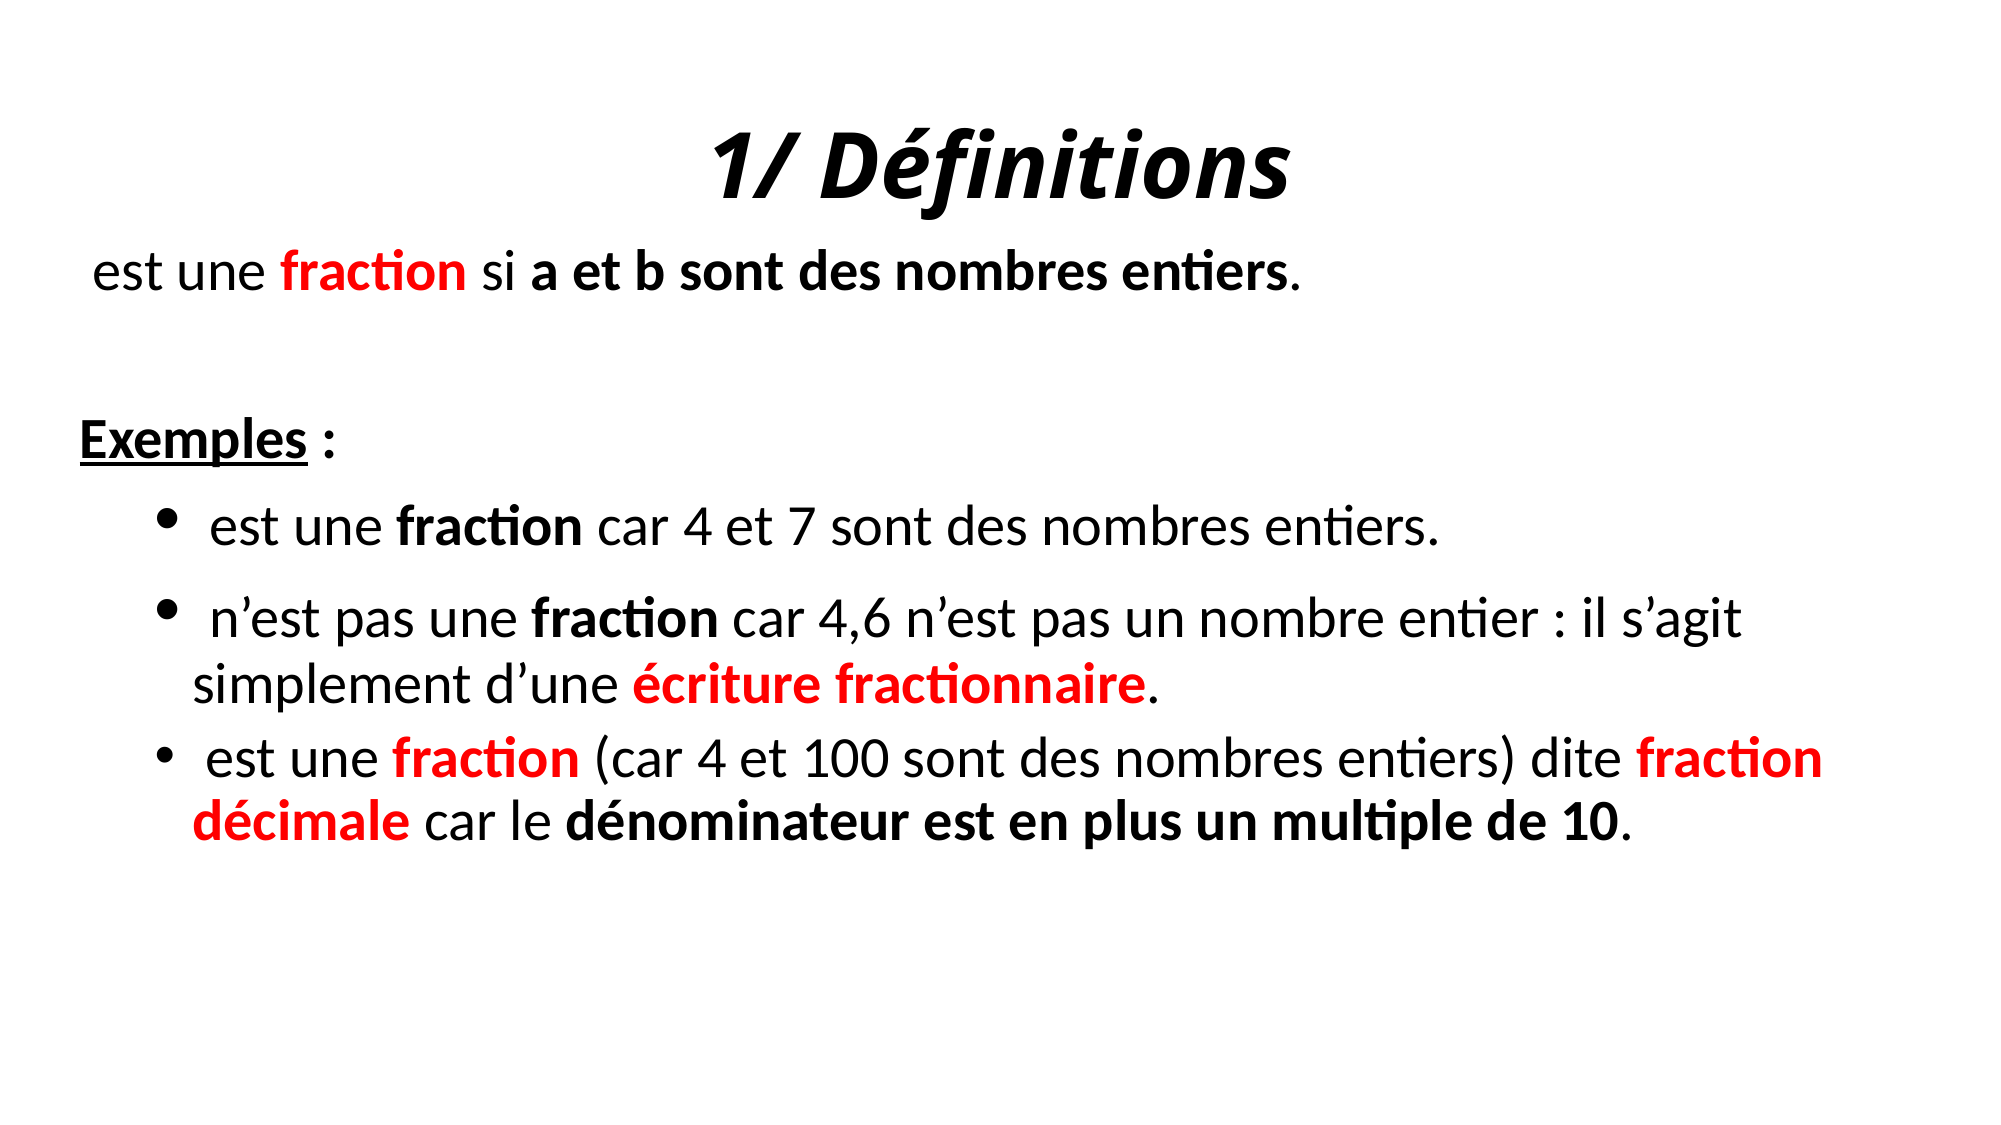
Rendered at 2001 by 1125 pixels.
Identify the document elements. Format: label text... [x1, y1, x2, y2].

title 1/ Définitions [137, 59, 1863, 278]
